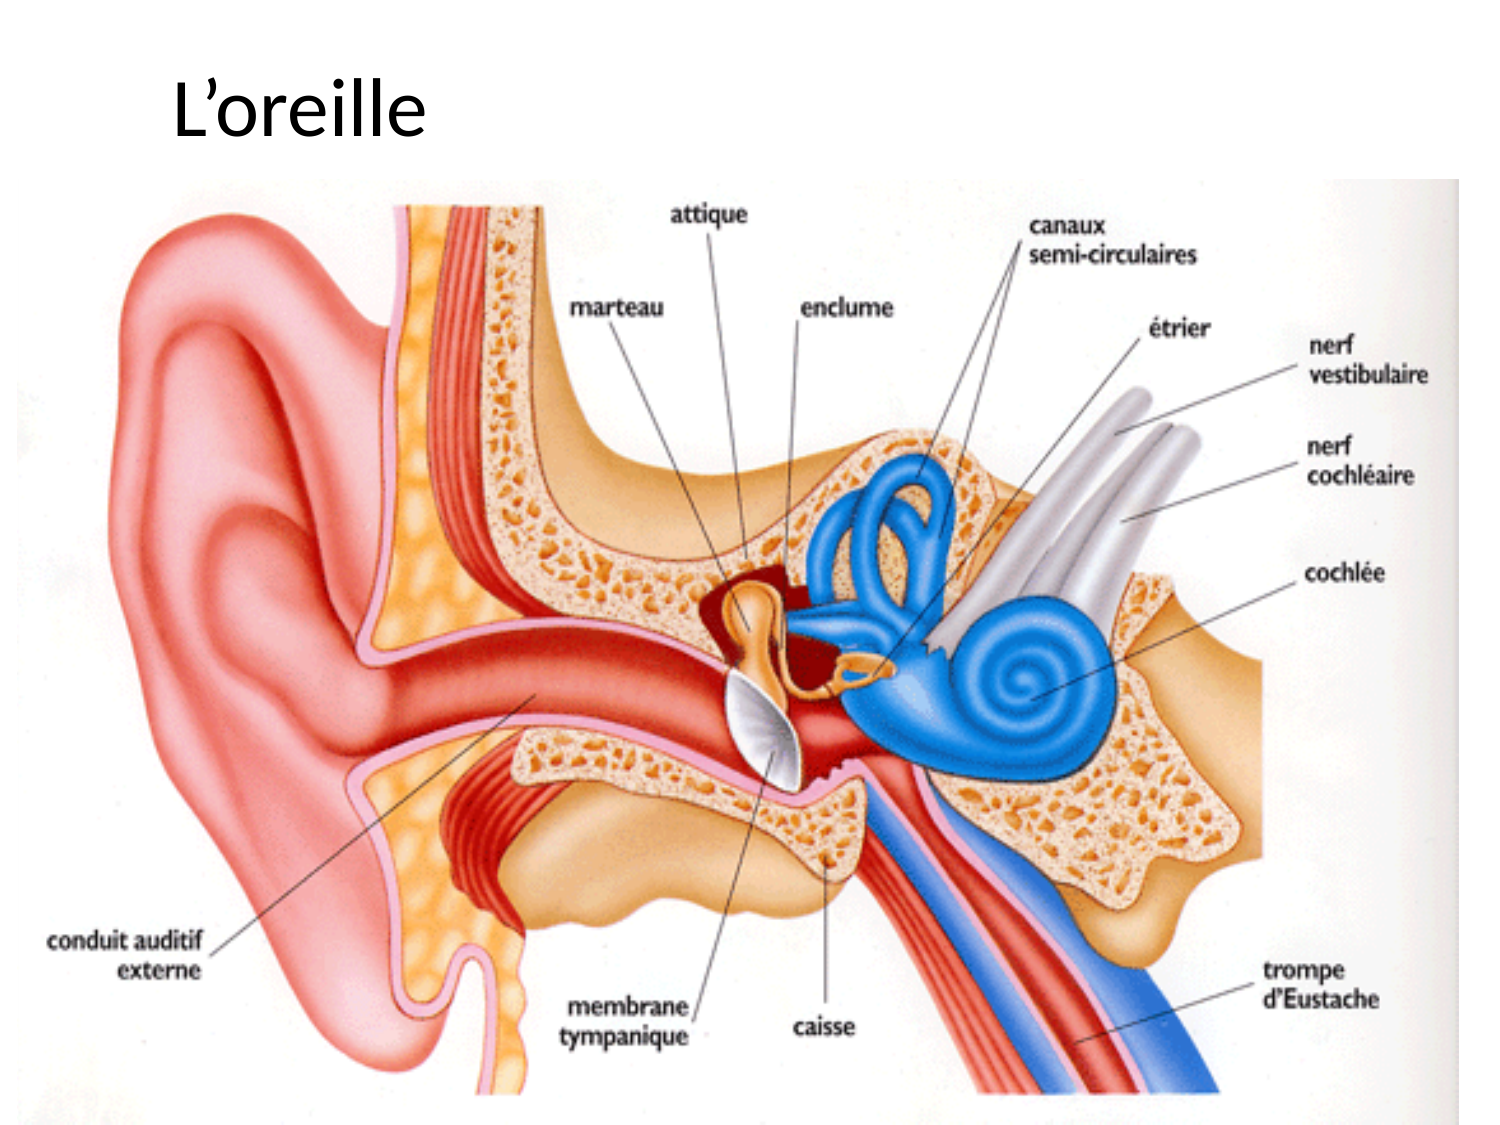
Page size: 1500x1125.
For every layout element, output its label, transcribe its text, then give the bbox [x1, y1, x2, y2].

title L’oreille [75, 45, 526, 161]
picture [17, 179, 1459, 1125]
